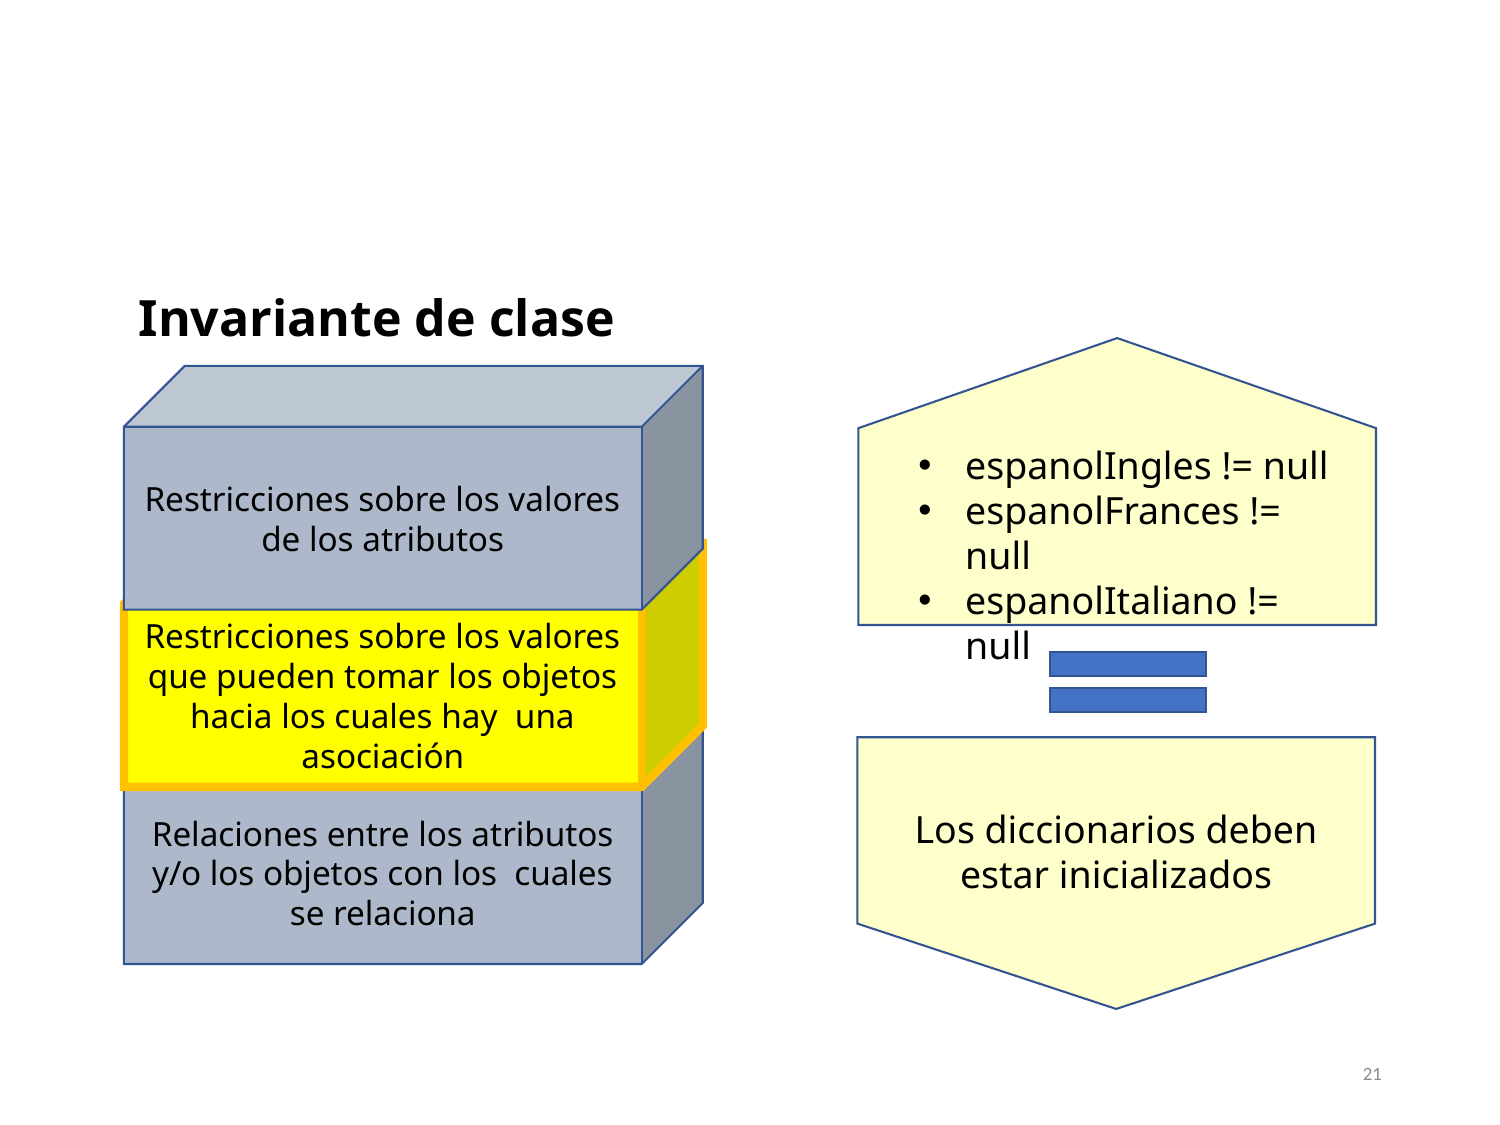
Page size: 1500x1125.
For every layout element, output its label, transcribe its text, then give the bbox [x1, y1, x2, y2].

text_box Restricciones sobre los valores de los atributos [122, 364, 704, 611]
slide_number 21 [1059, 1042, 1397, 1103]
text_box Invariante de clase [123, 278, 928, 354]
text_box [129, 367, 699, 425]
text_box [857, 336, 1378, 627]
text_box espanolIngles != null espanolFrances != null espanolItaliano != null [903, 434, 1353, 675]
text_box [856, 736, 1377, 1011]
text_box Los diccionarios deben estar inicializados [879, 798, 1353, 904]
text_box Relaciones entre los atributos y/o los objetos con los cuales se relaciona [122, 728, 704, 966]
text_box Restricciones sobre los valores que pueden tomar los objetos hacia los cuales hay una asociación [122, 550, 704, 788]
text_box [1049, 687, 1207, 713]
